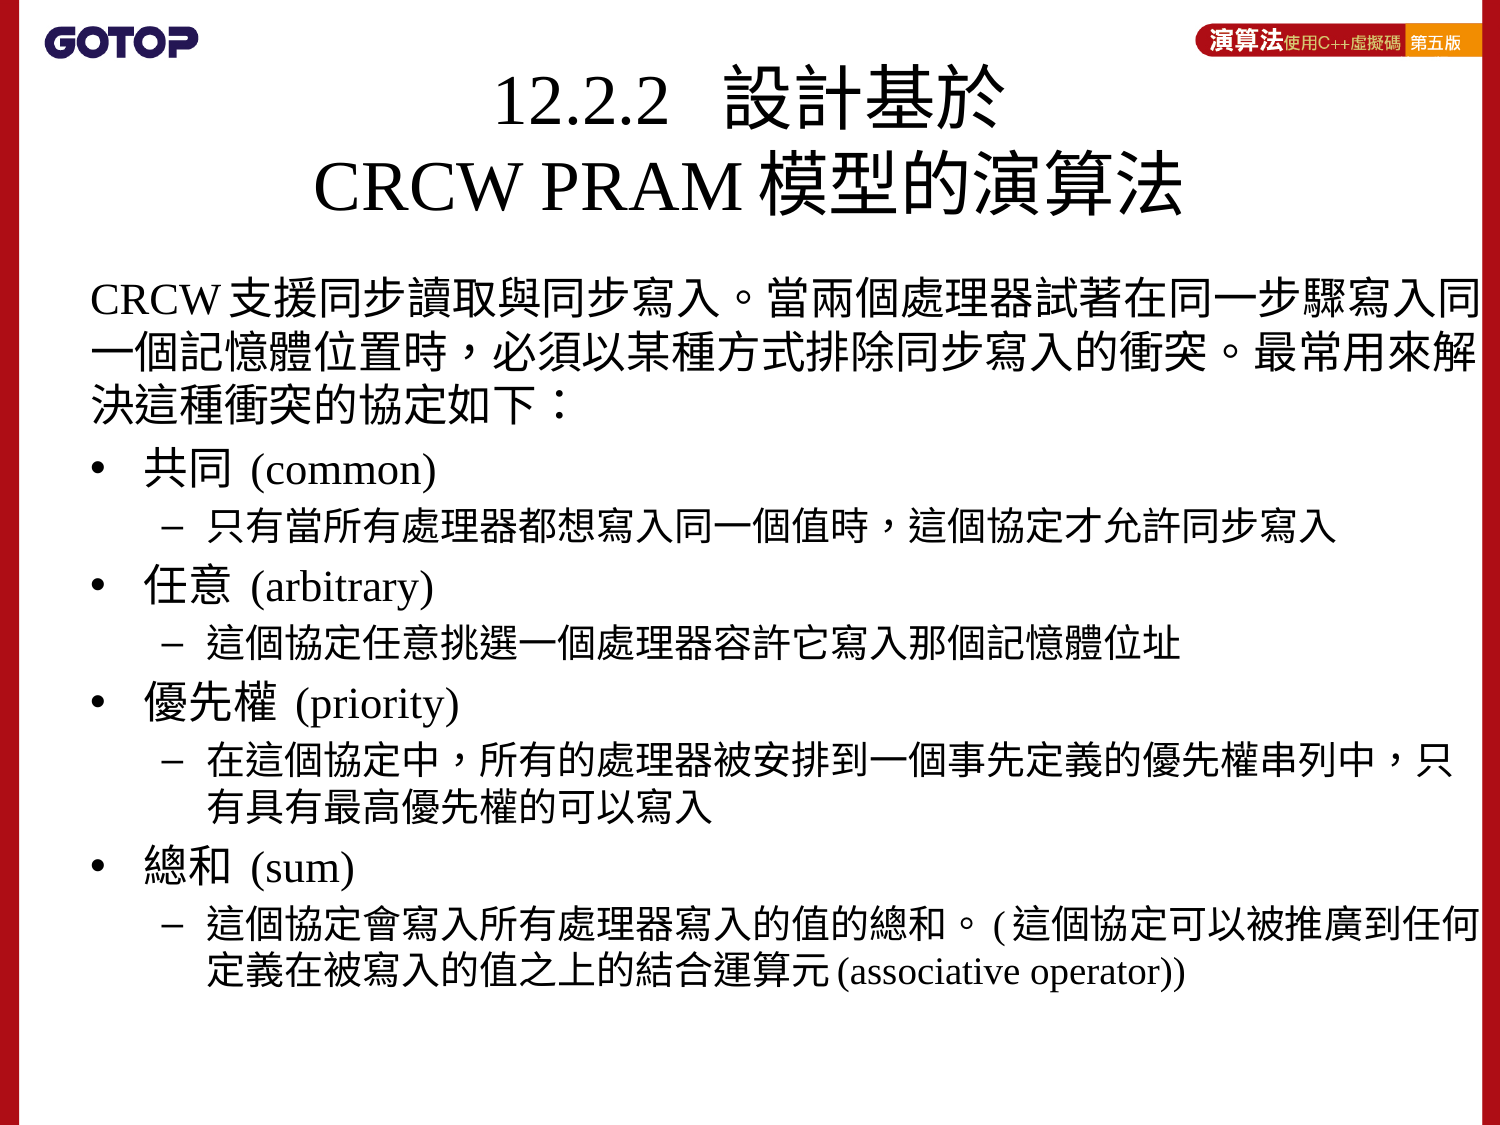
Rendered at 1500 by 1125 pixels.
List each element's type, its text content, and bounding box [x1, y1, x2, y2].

picture [0, 0, 1500, 1125]
list CRCW支援同步讀取與同步寫入。當兩個處理器試著在同一步驟寫入同一個記憶體位置時，必須以某種方式排除同步寫入的衝突。最常用來解決這種衝突的協定如下： 共同 (common) 只有當所有處理器都想寫入同一個值時，這個協定才允許同步寫入 任意 (arbitrary) 這個協定任意挑選一個處理器容許它寫入那個記憶體位址 優先權 (priority) 在這個協定中，所有的處理器被安排到一個事先定義的優先權串列中，只有具有最高優先權的可以寫入 總和 (sum) 這個協定會寫入所有處理器寫入的值的總和。(這個協定可以被推廣到任何定義在被寫入的值之上的結合運算元(associative operator)) [75, 262, 1500, 1005]
title 12.2.2 設計基於 CRCW PRAM模型的演算法 [75, 45, 1425, 233]
